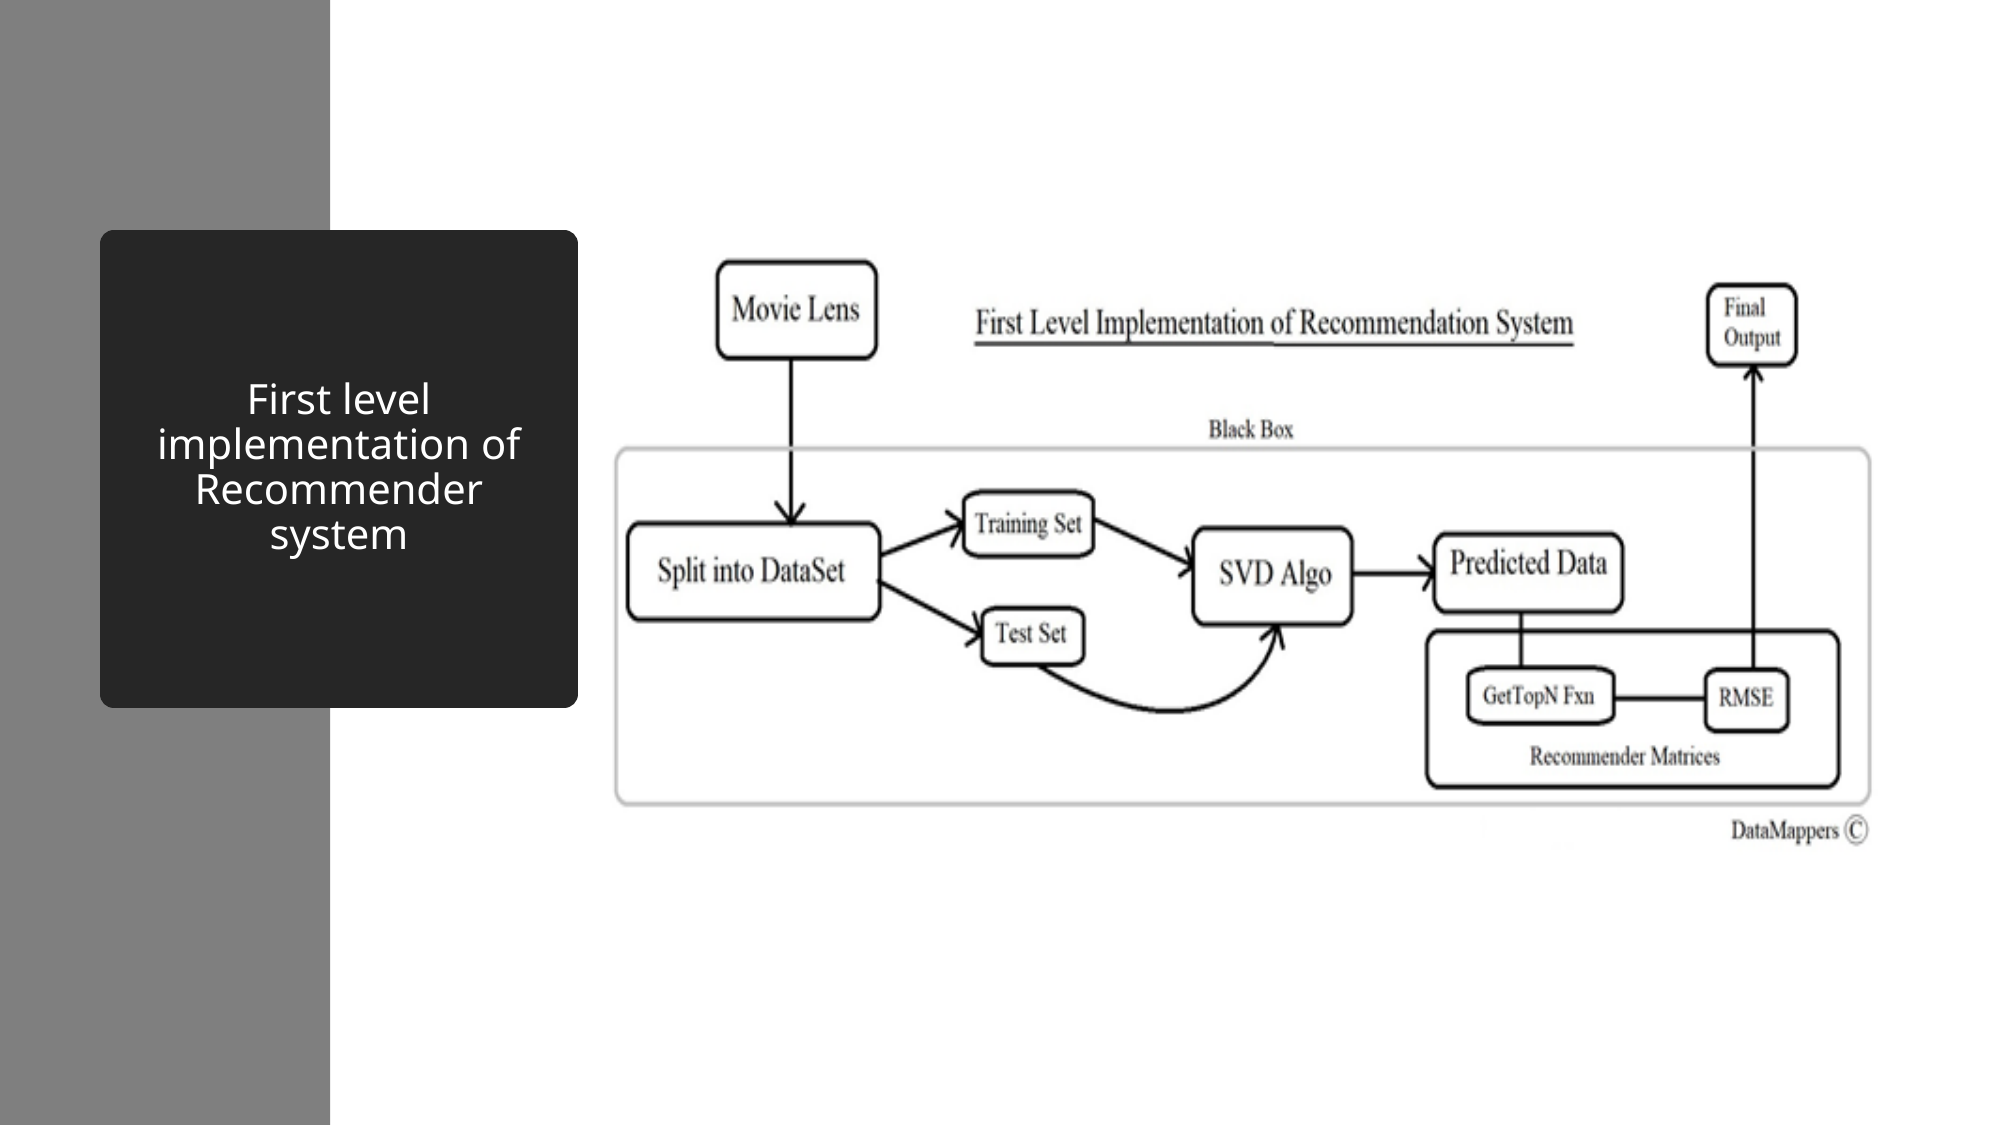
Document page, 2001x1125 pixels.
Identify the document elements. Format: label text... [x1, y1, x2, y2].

picture [583, 222, 1902, 864]
text_box [0, 0, 331, 1125]
title First level implementation of Recommender system [113, 243, 564, 694]
